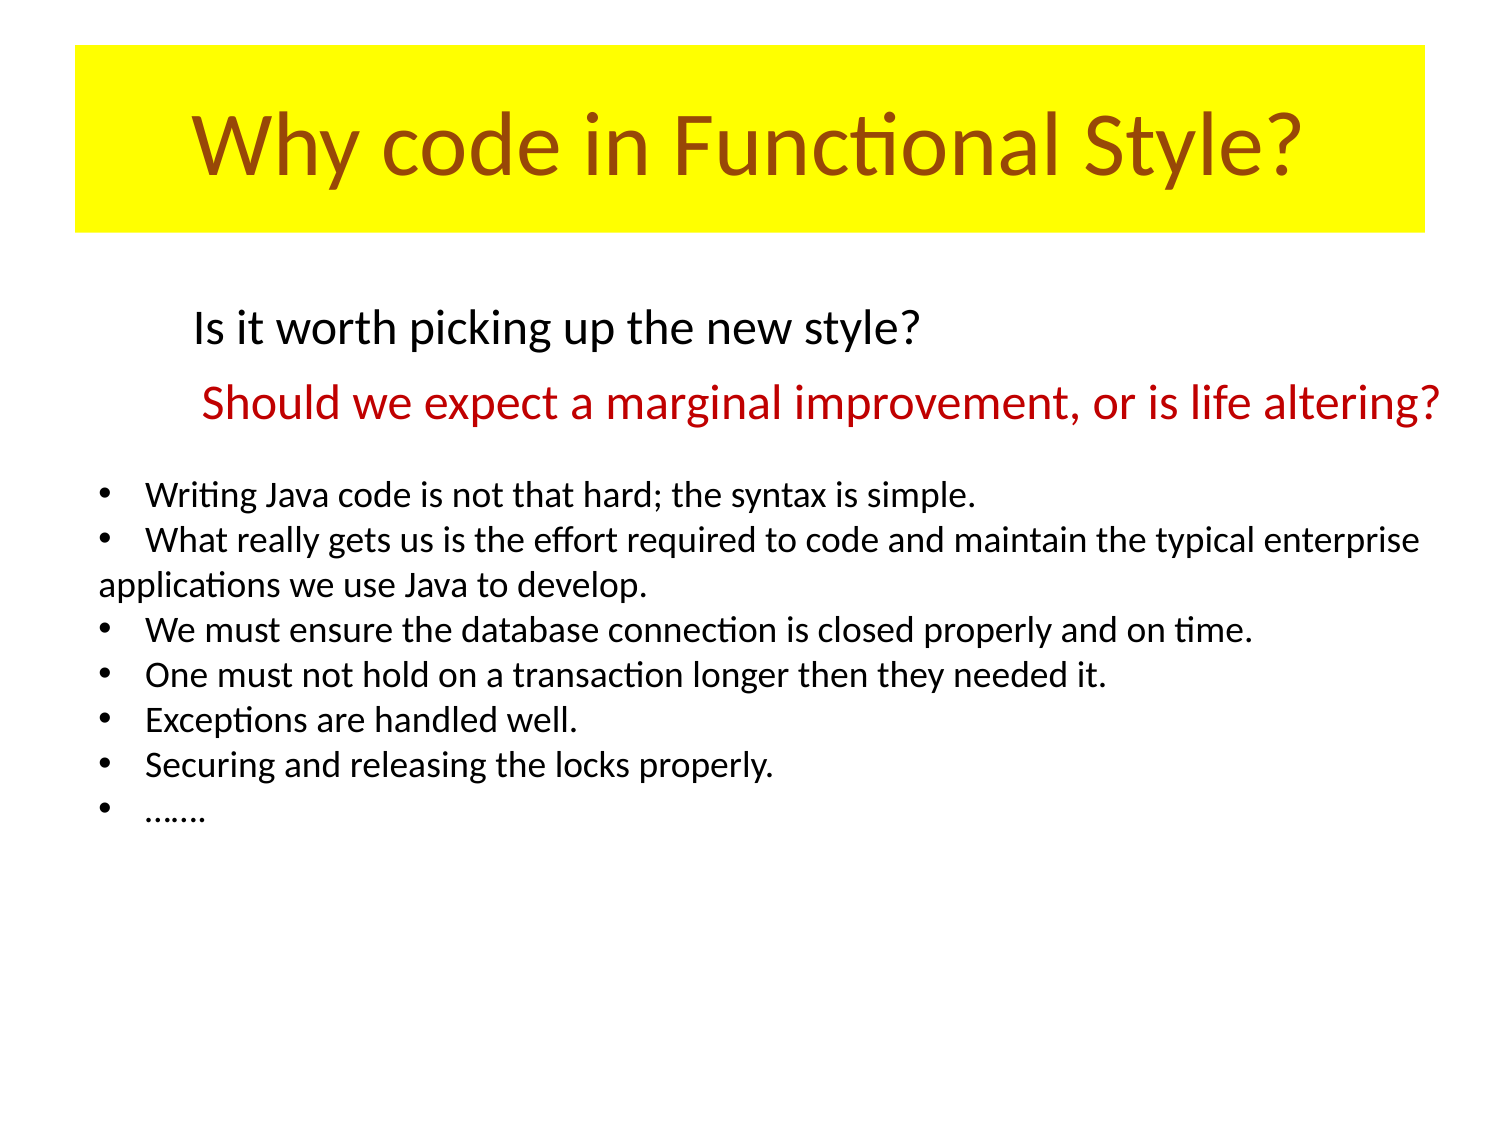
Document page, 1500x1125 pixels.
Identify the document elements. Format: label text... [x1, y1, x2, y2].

text_box Should we expect a marginal improvement, or is life altering? [186, 361, 1458, 437]
text_box Writing Java code is not that hard; the syntax is simple. What really gets us is the effort required to code and maintain the typical enterprise applications we use Java to develop. We must ensure the database connection is closed properly and on time. One must not hold on a transaction longer then they needed it. Exceptions are handled well. Securing and releasing the locks properly. ……. [83, 462, 1446, 838]
text_box Is it worth picking up the new style? [178, 287, 938, 363]
title Why code in Functional Style? [75, 45, 1425, 233]
